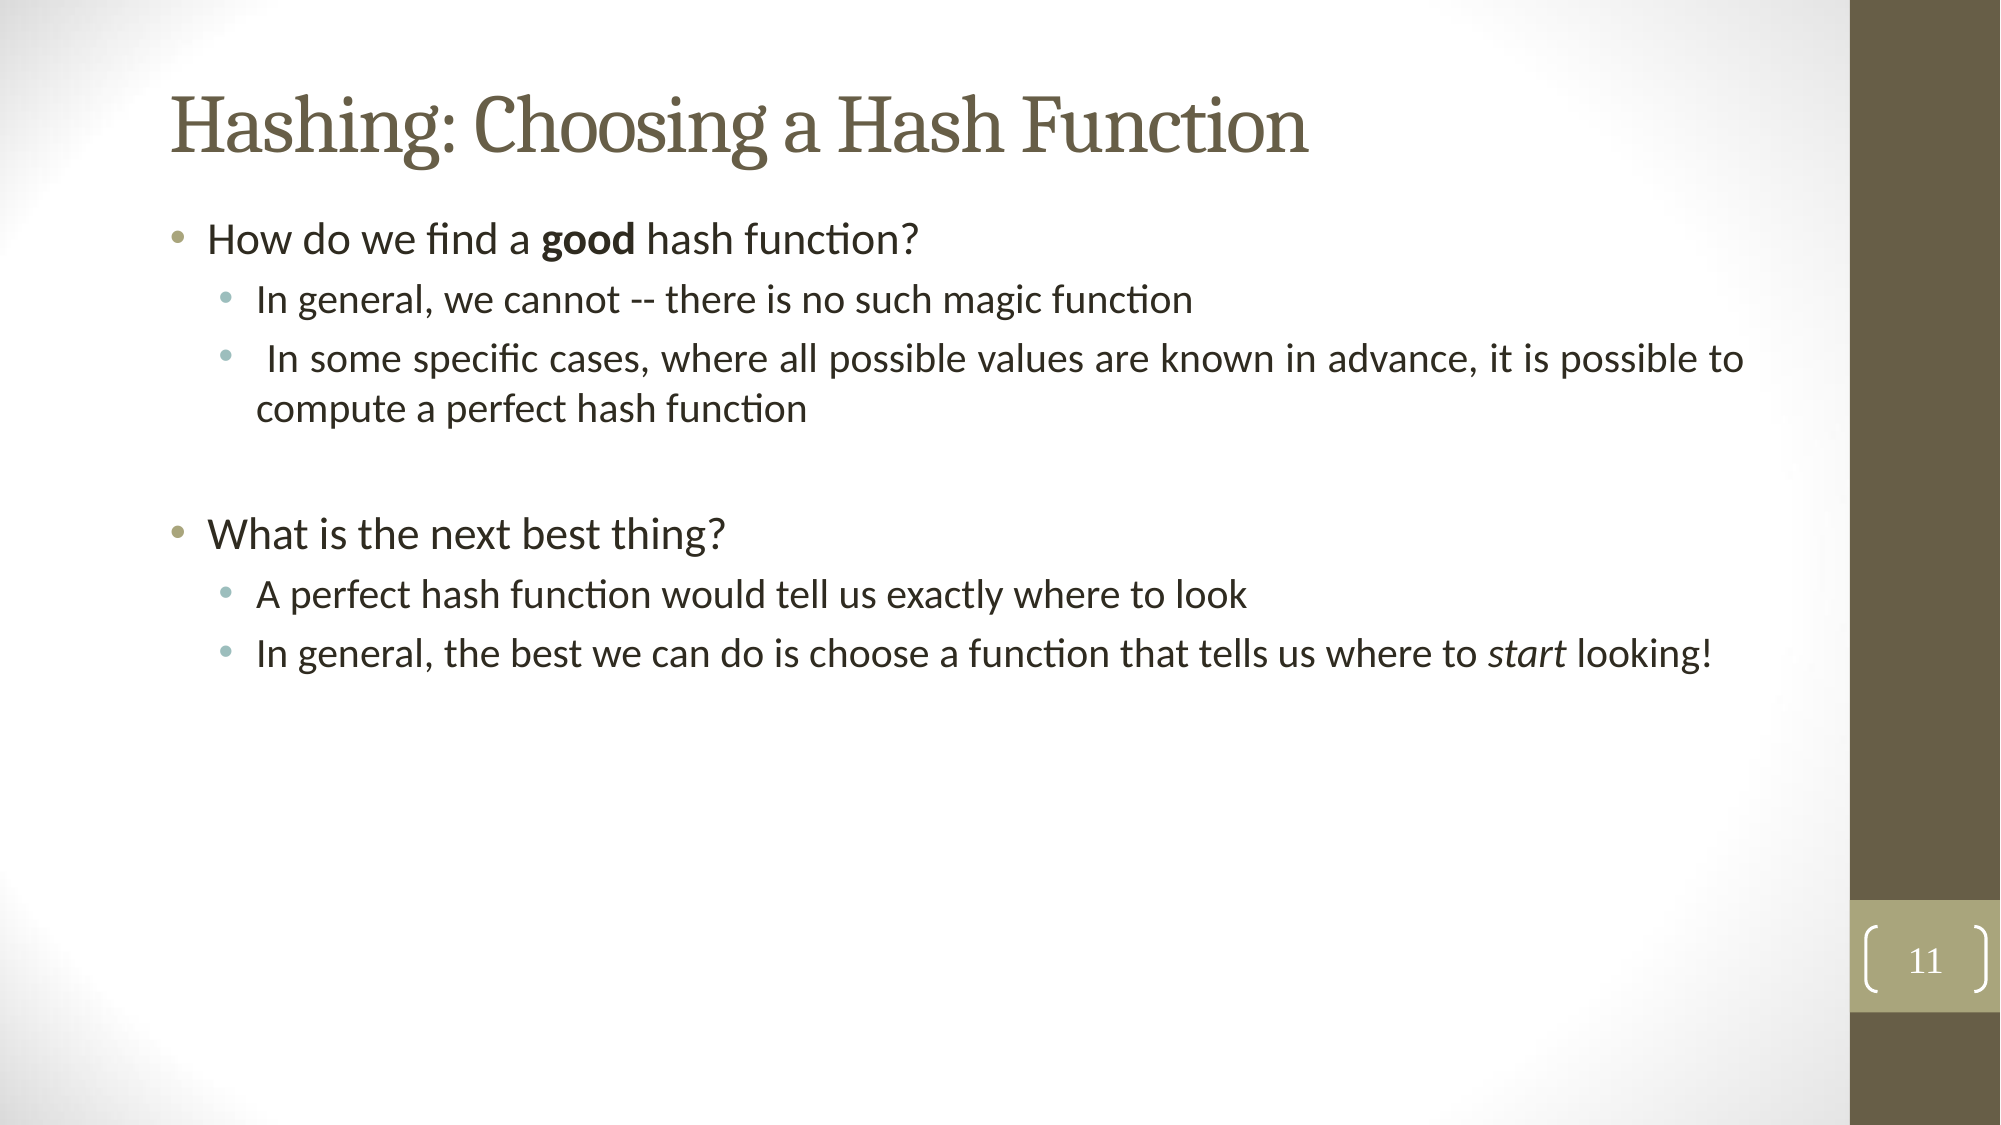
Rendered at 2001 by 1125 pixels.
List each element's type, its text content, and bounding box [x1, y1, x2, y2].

list How do we find a good hash function? In general, we cannot -- there is no such magic function In some specific cases, where all possible values are known in advance, it is possible to compute a perfect hash function What is the next best thing? A perfect hash function would tell us exactly where to look In general, the best we can do is choose a function that tells us where to start looking! [136, 201, 1761, 1100]
slide_number 11 [1864, 924, 1988, 994]
picture [0, 0, 1849, 1125]
title Hashing: Choosing a Hash Function [154, 24, 1405, 201]
